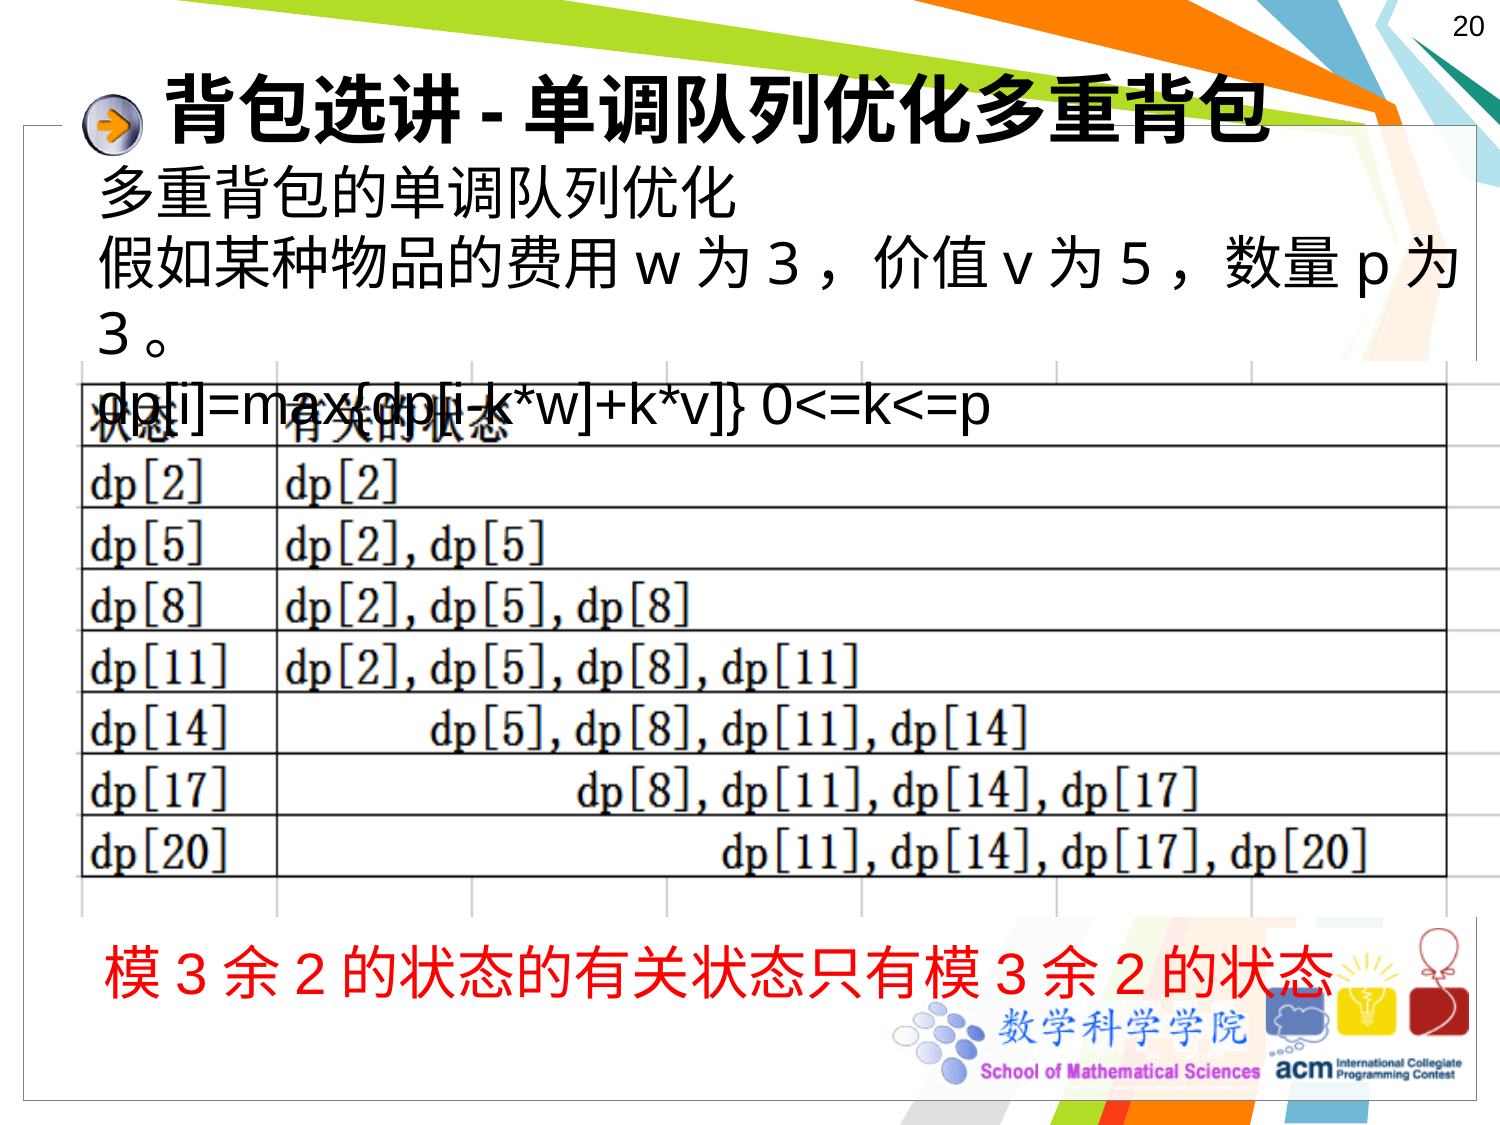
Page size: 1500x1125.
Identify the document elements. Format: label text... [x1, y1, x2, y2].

picture [82, 94, 143, 148]
text_box 模3余2的状态的有关状态只有模3余2的状态 [88, 928, 1424, 1014]
picture [1265, 928, 1469, 1082]
text_box 多重背包的单调队列优化 假如某种物品的费用w为3，价值v为5，数量p为3。 dp[i]=max{dp[i-k*w]+k*v]} 0<=k<=p [82, 148, 1500, 361]
picture [890, 1014, 1261, 1099]
picture [76, 361, 1500, 918]
title 背包选讲-单调队列优化多重背包 [147, 18, 1341, 148]
